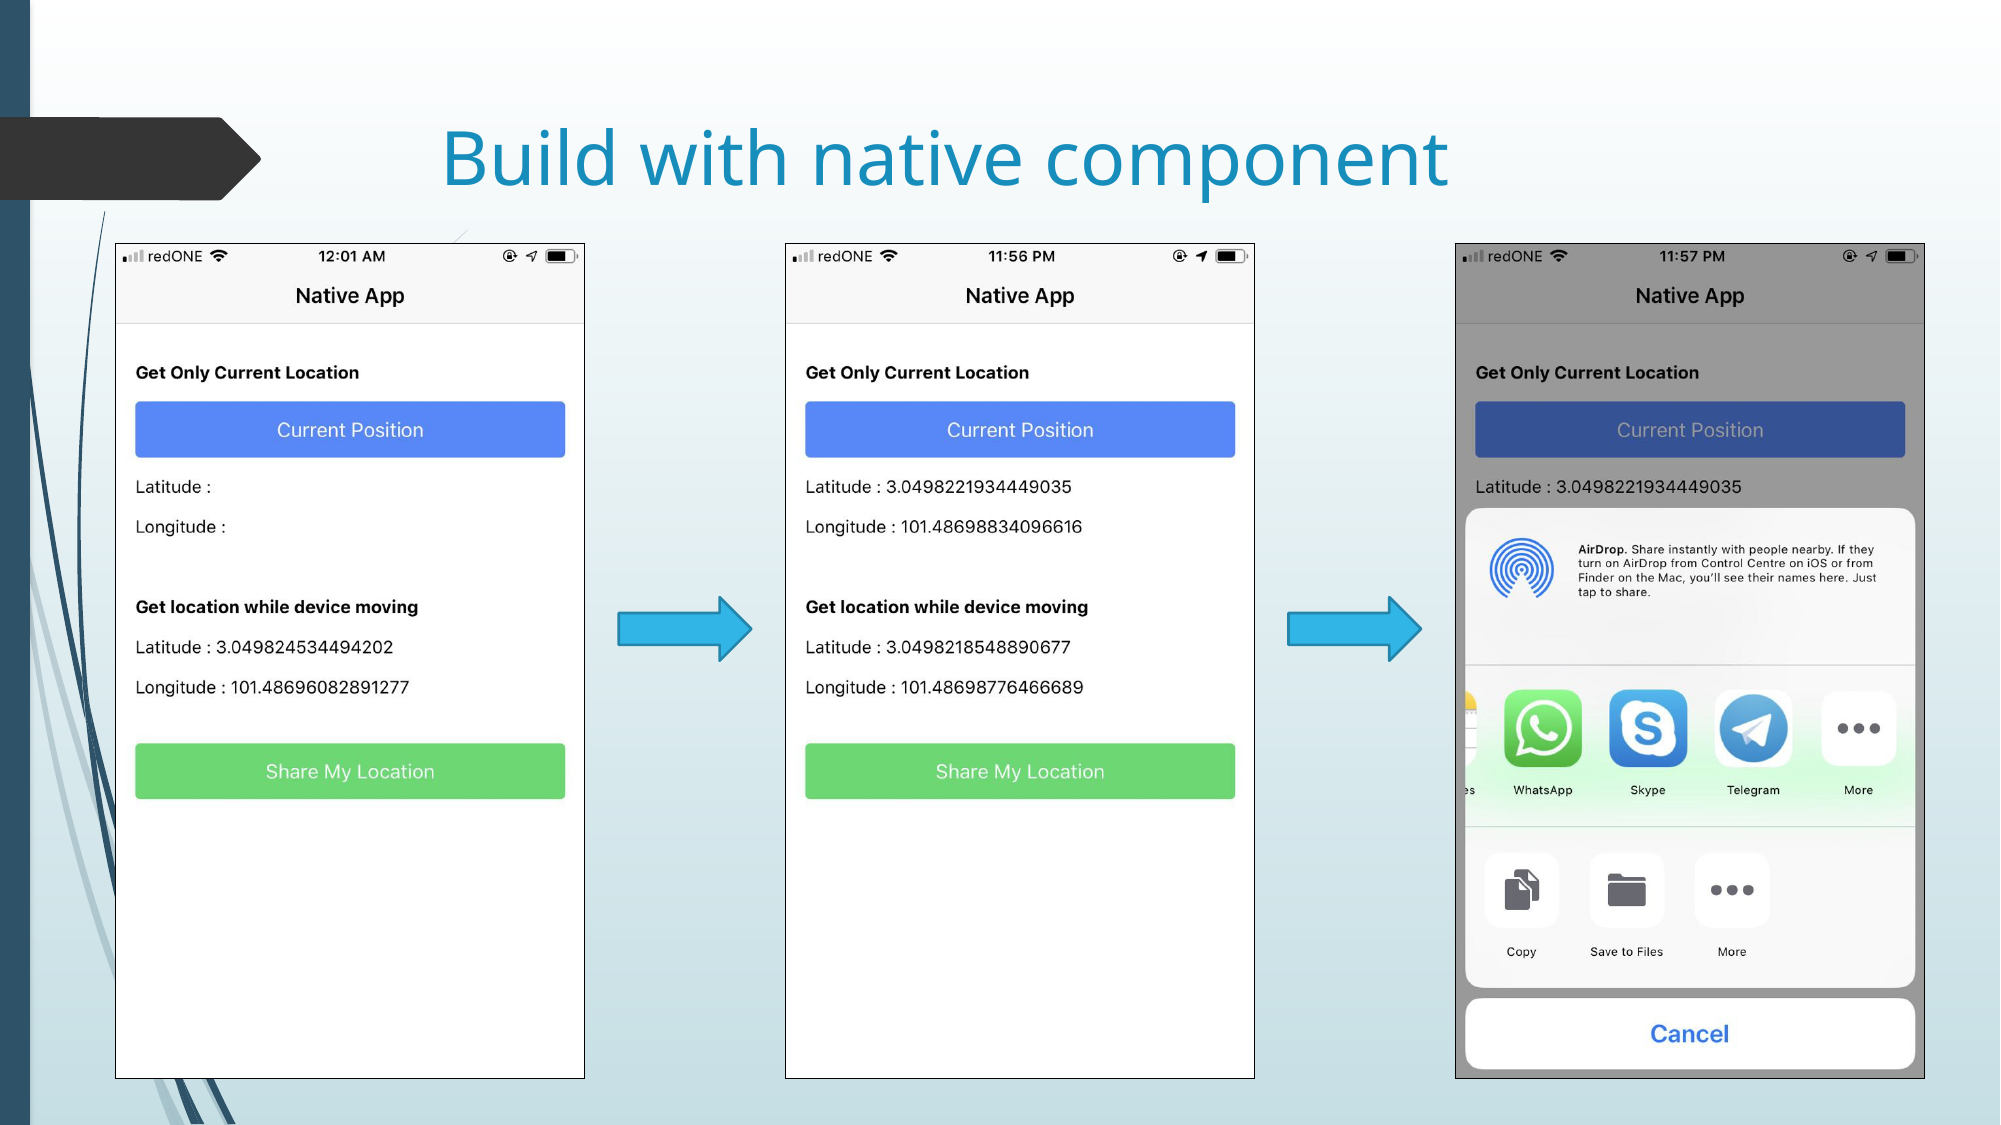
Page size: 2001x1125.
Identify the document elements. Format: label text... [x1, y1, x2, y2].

text_box [617, 595, 753, 662]
title Build with native component [425, 102, 1888, 313]
picture [1454, 243, 1925, 1079]
text_box [1287, 595, 1423, 662]
picture [785, 243, 1255, 1079]
picture [115, 243, 586, 1079]
